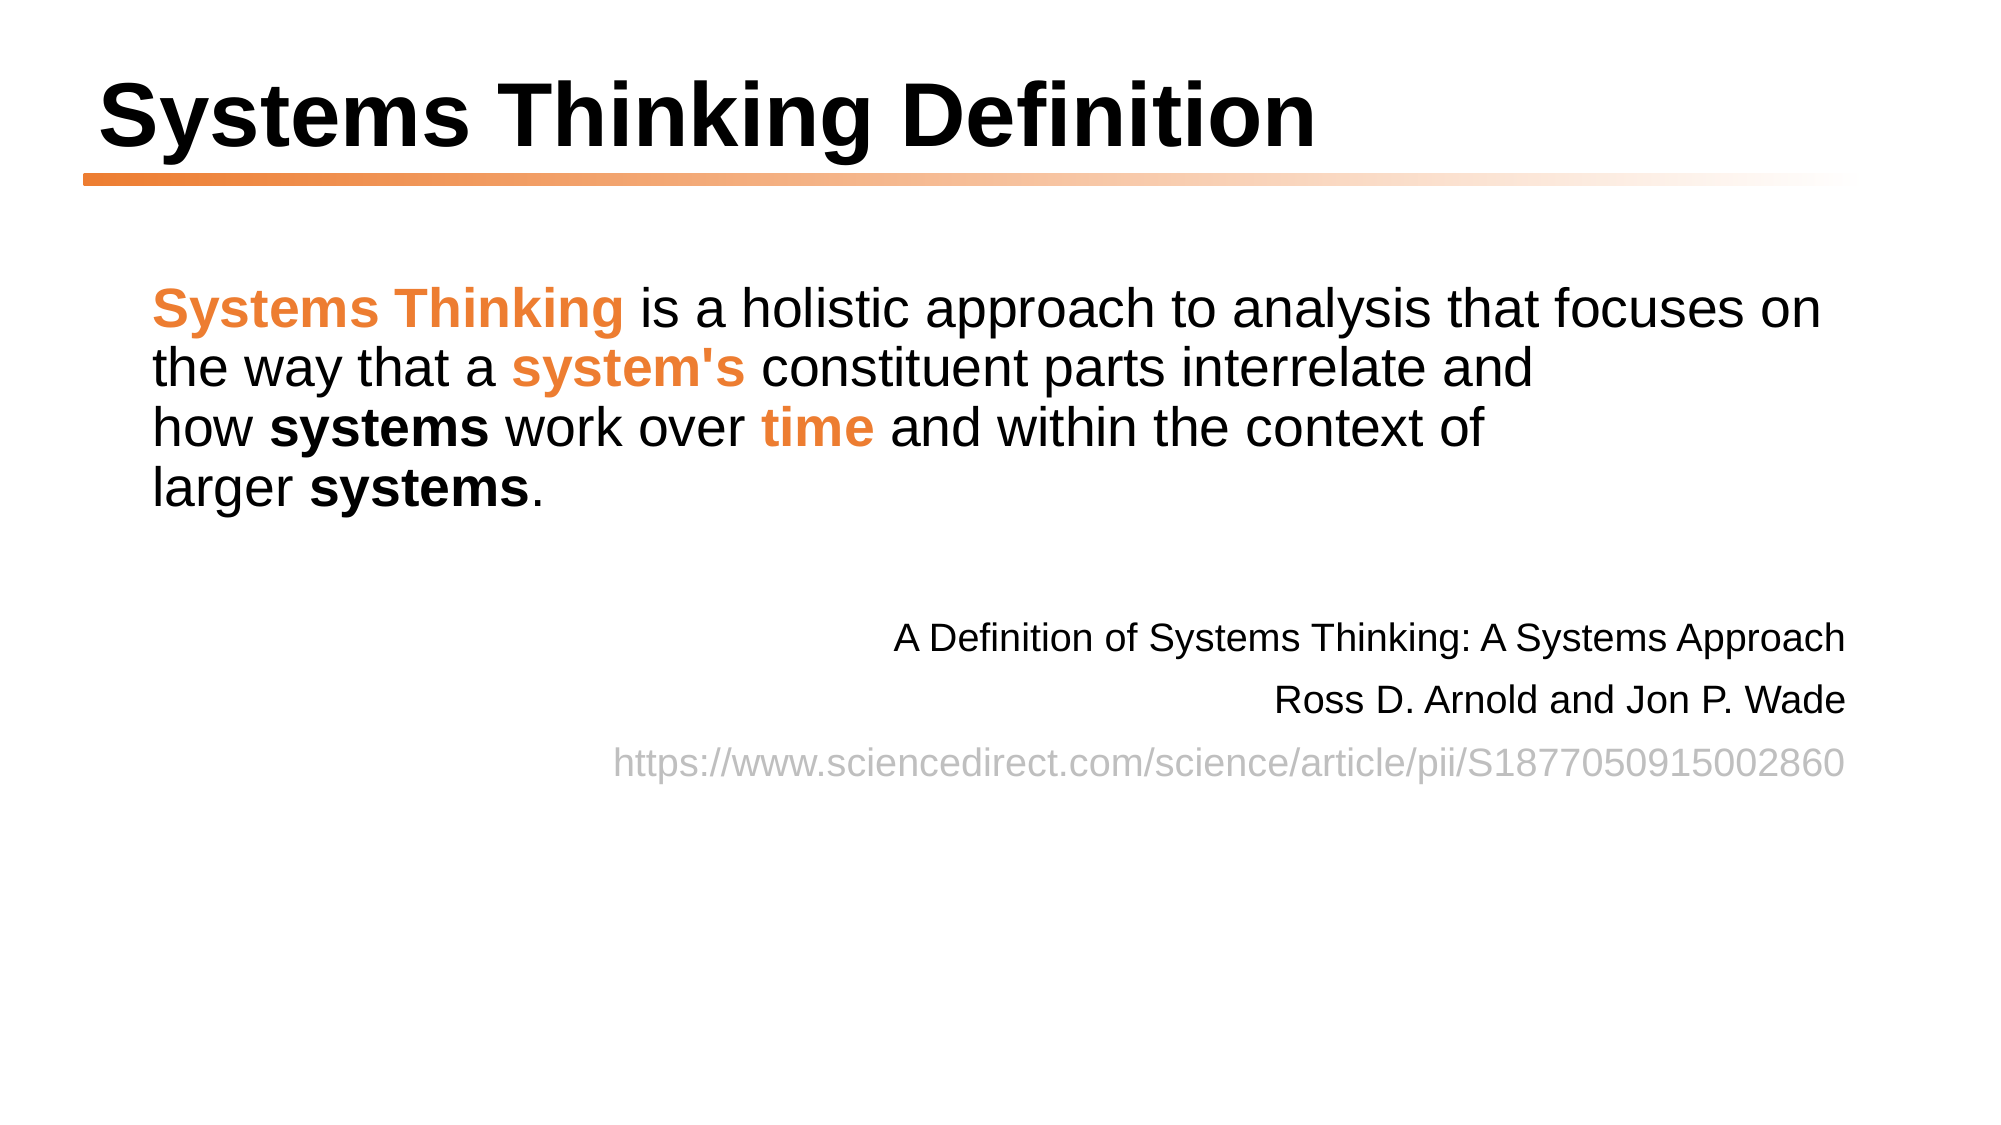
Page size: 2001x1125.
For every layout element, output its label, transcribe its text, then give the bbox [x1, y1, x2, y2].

title Systems Thinking Definition [83, 59, 1809, 174]
list Systems Thinking is a holistic approach to analysis that focuses on the way that a system's constituent parts interrelate and how systems work over time and within the context of larger systems. A Definition of Systems Thinking: A Systems Approach Ross D. Arnold and Jon P. Wade https://www.sciencedirect.com/science/article/pii/S1877050915002860 [137, 271, 1863, 795]
